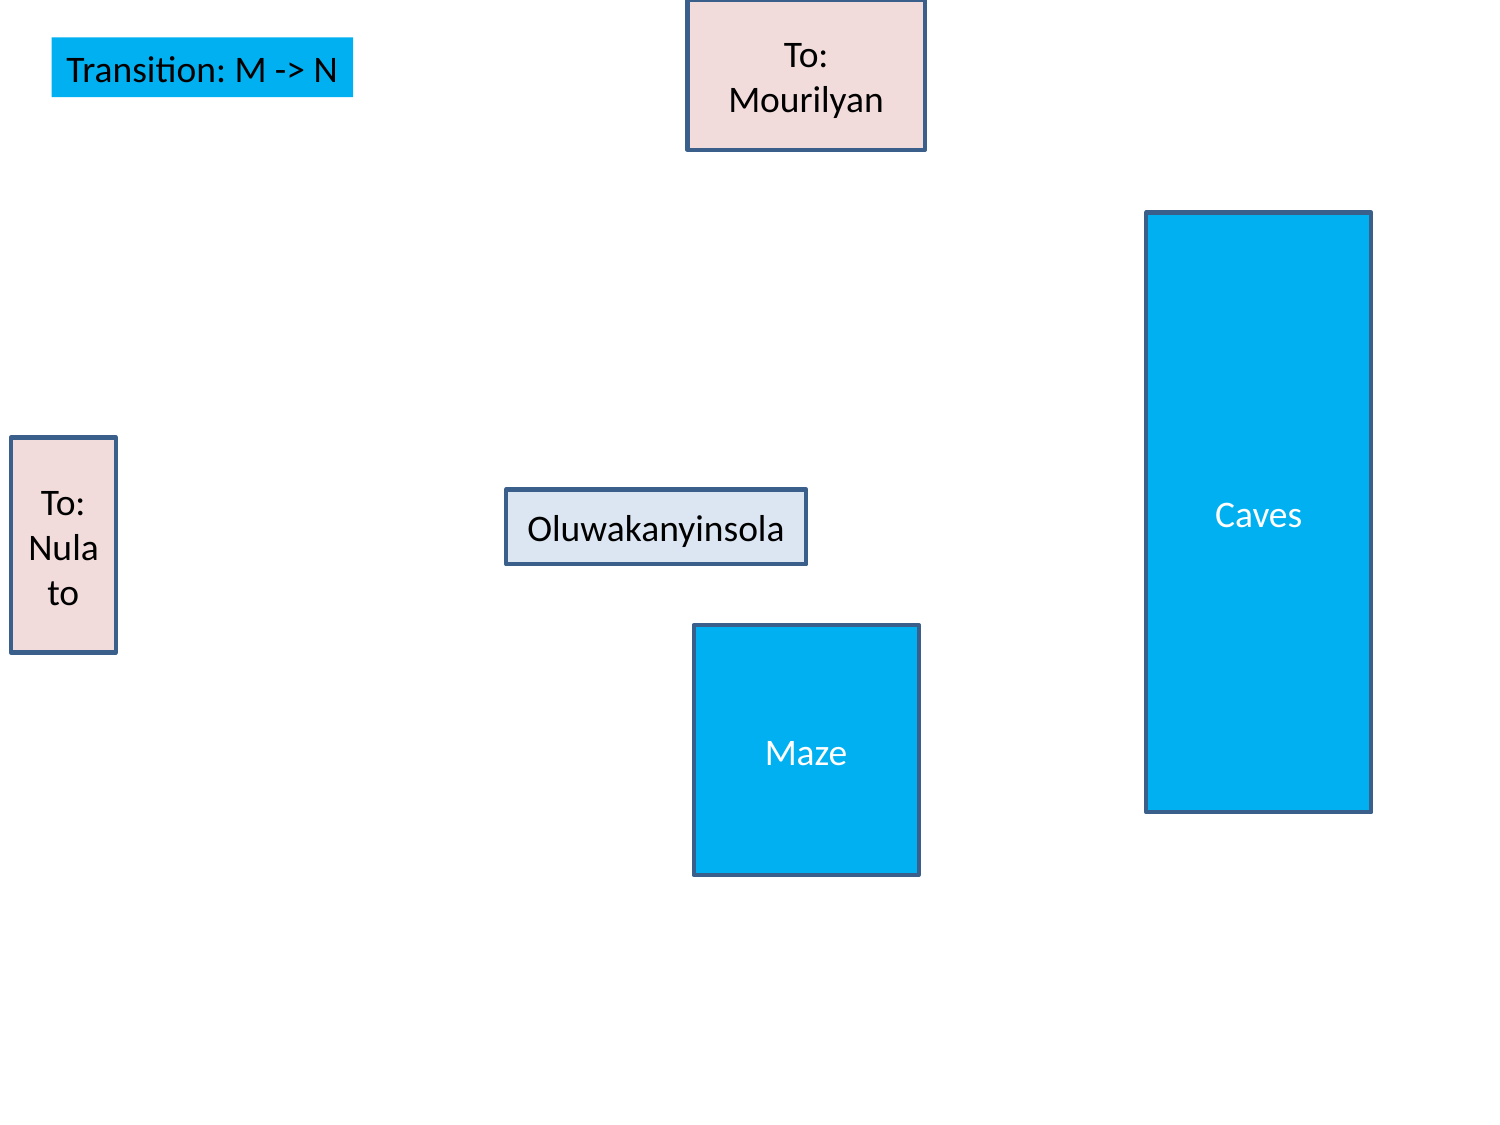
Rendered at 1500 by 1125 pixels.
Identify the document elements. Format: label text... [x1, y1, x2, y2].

text_box To: Mourilyan [685, 0, 927, 152]
text_box Maze [692, 623, 921, 877]
text_box Transition: M -> N [51, 37, 354, 98]
text_box Oluwakanyinsola [504, 487, 808, 566]
text_box Caves [1144, 210, 1373, 814]
text_box To: Nulato [9, 435, 118, 655]
